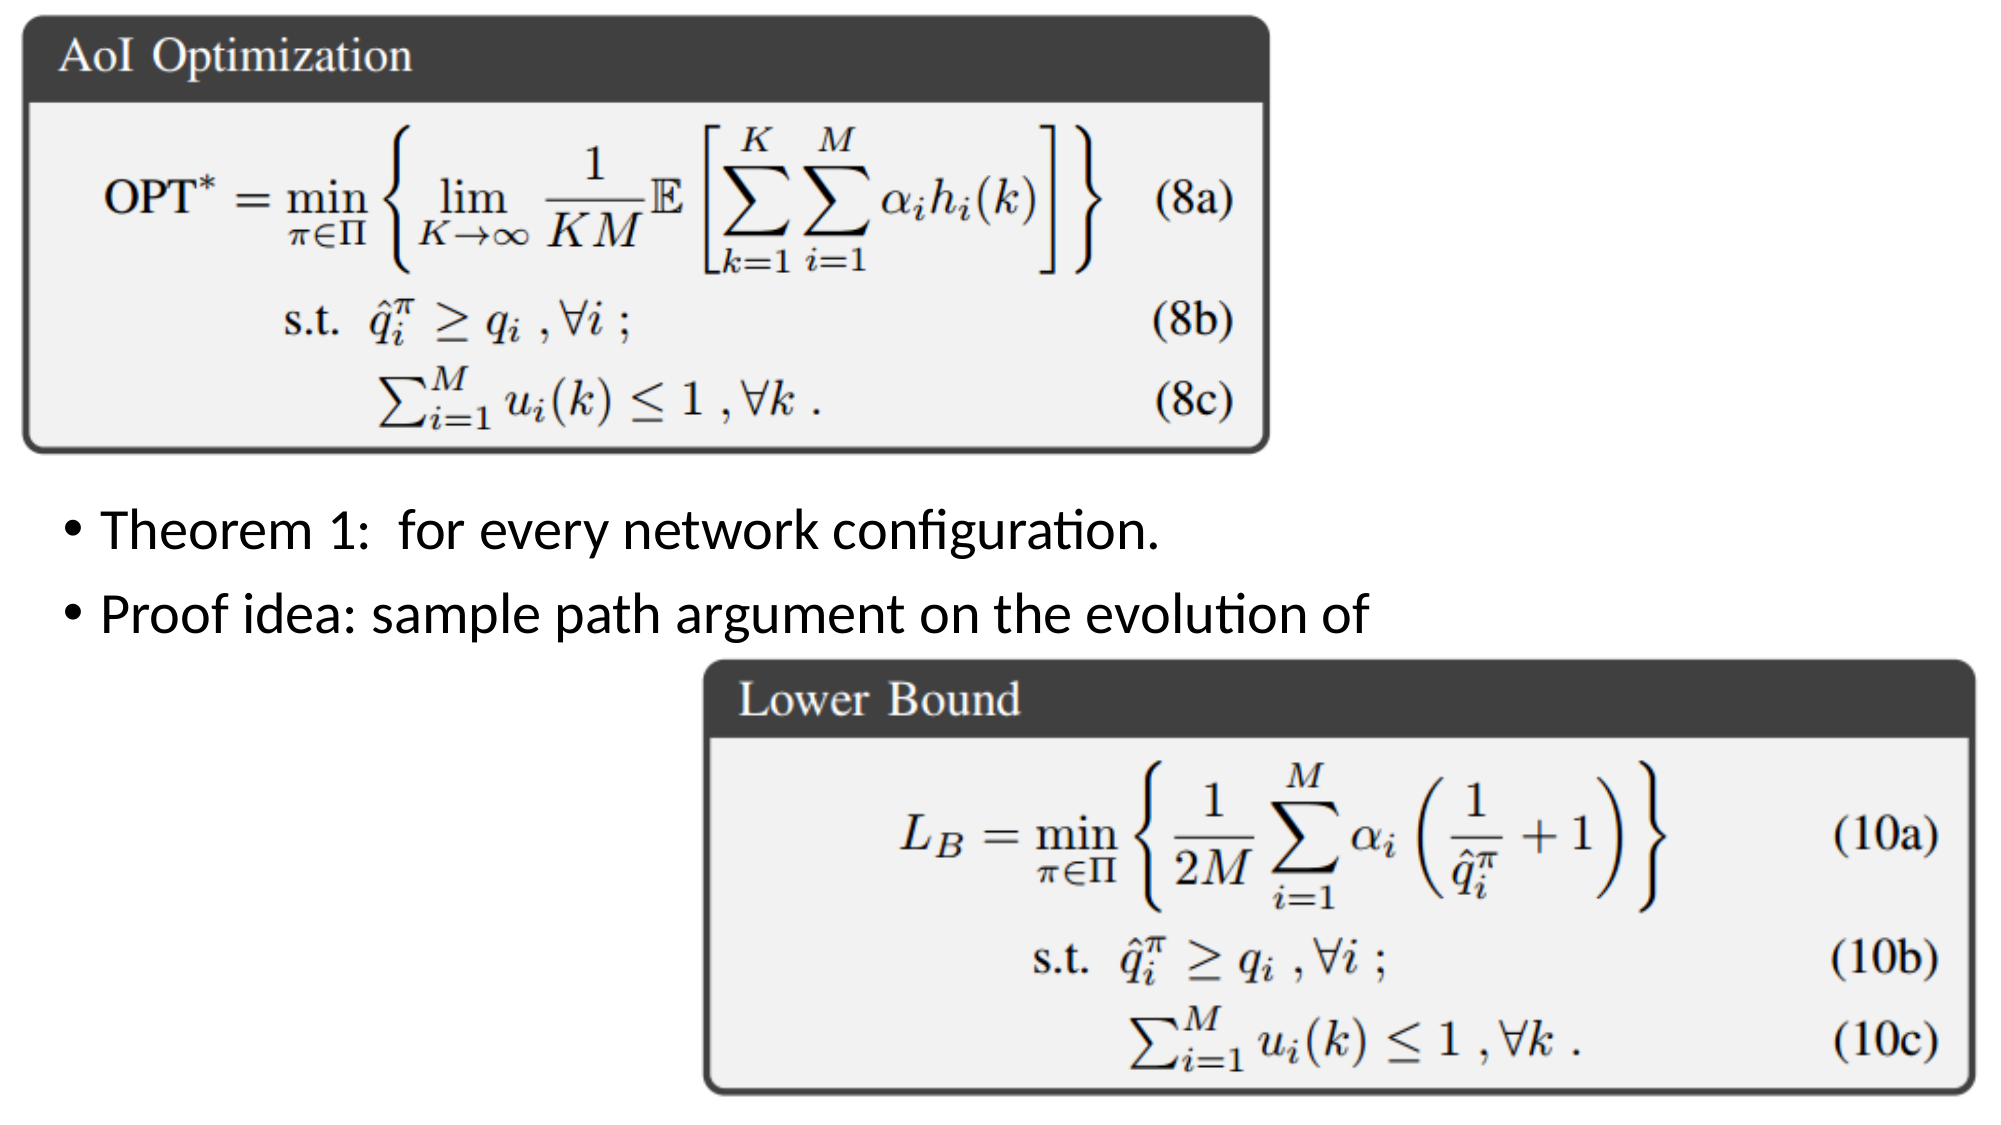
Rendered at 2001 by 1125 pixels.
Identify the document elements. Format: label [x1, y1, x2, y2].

picture [18, 6, 1300, 469]
picture [700, 652, 1982, 1105]
